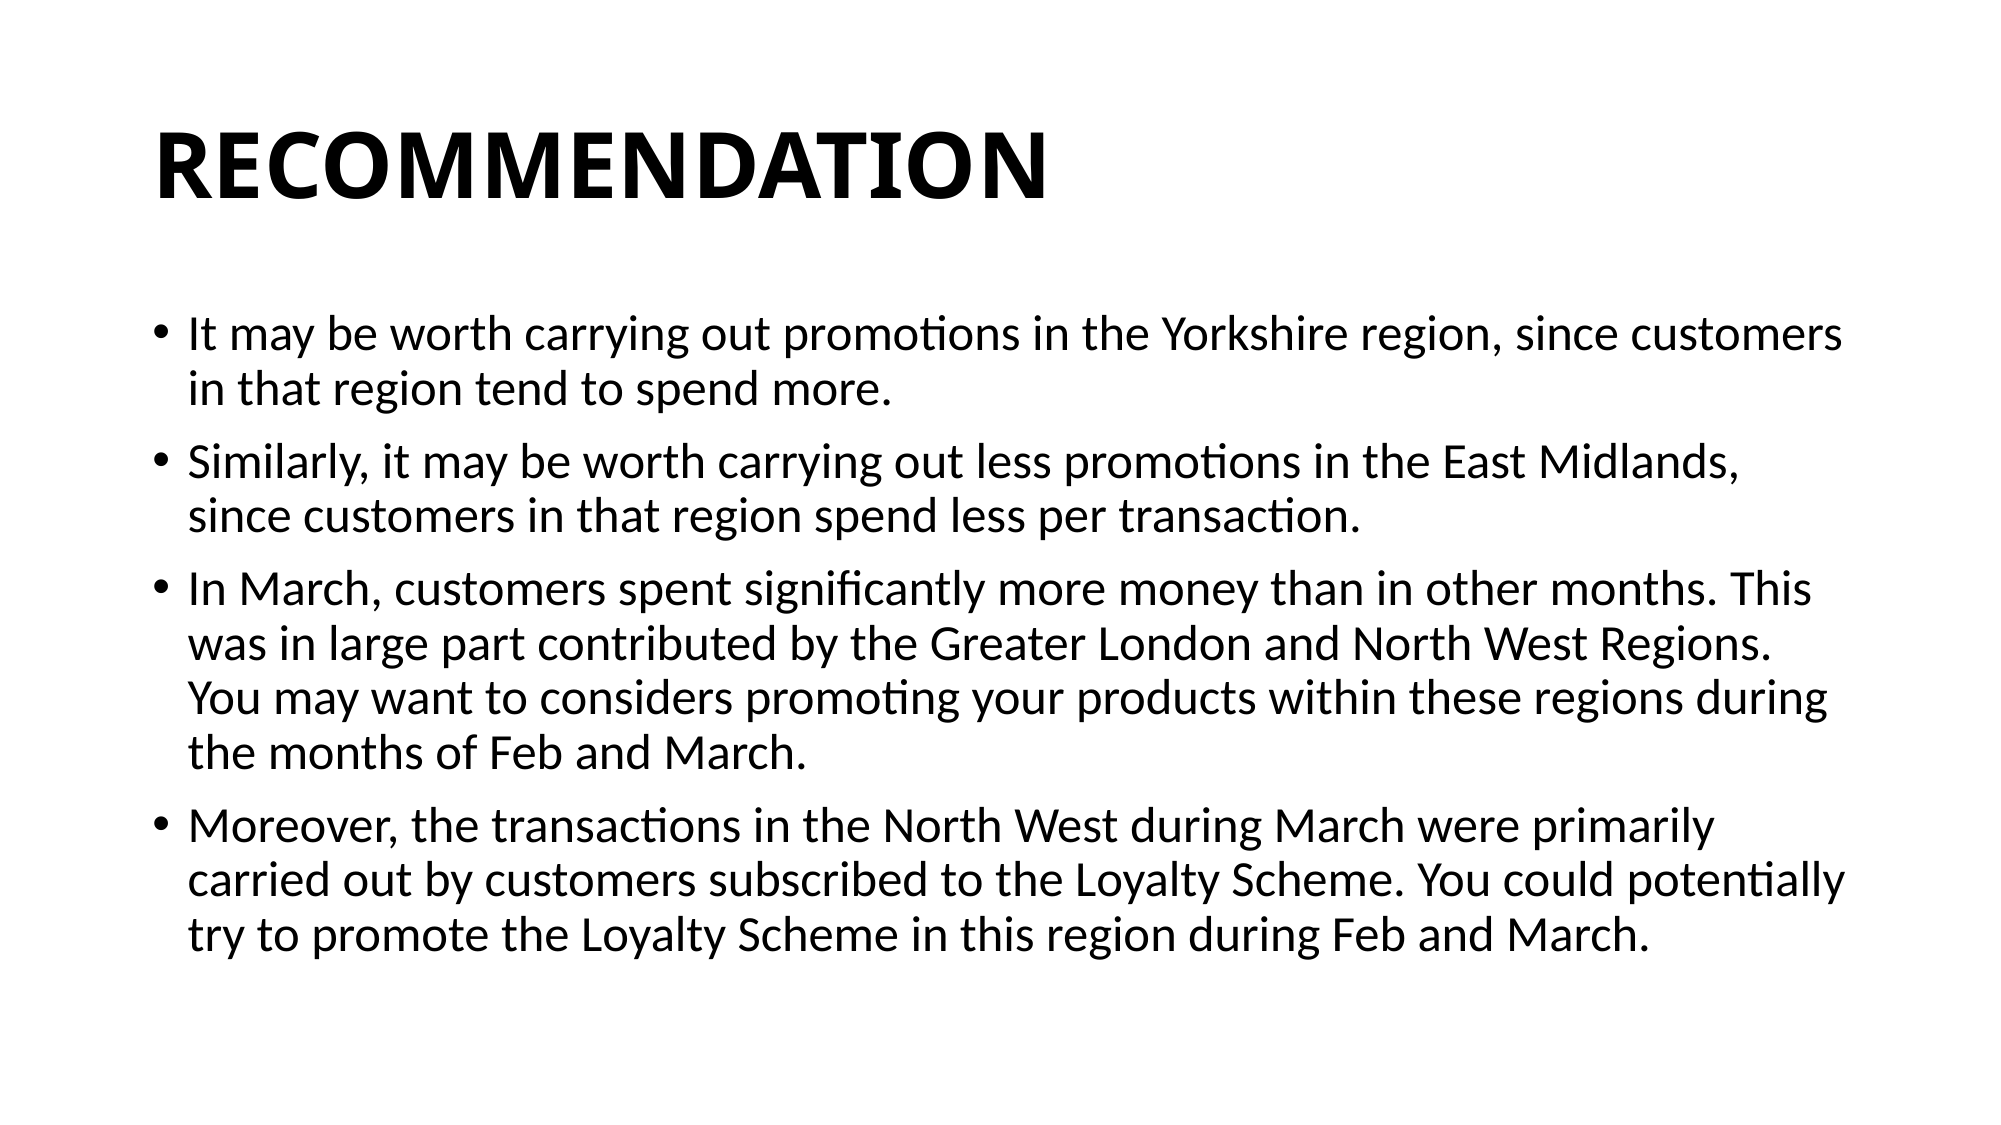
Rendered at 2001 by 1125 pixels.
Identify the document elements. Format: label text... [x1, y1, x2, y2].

title RECOMMENDATION [137, 59, 1863, 278]
list It may be worth carrying out promotions in the Yorkshire region, since customers in that region tend to spend more. Similarly, it may be worth carrying out less promotions in the East Midlands, since customers in that region spend less per transaction. In March, customers spent significantly more money than in other months. This was in large part contributed by the Greater London and North West Regions. You may want to considers promoting your products within these regions during the months of Feb and March. Moreover, the transactions in the North West during March were primarily carried out by customers subscribed to the Loyalty Scheme. You could potentially try to promote the Loyalty Scheme in this region during Feb and March. [137, 299, 1863, 1014]
